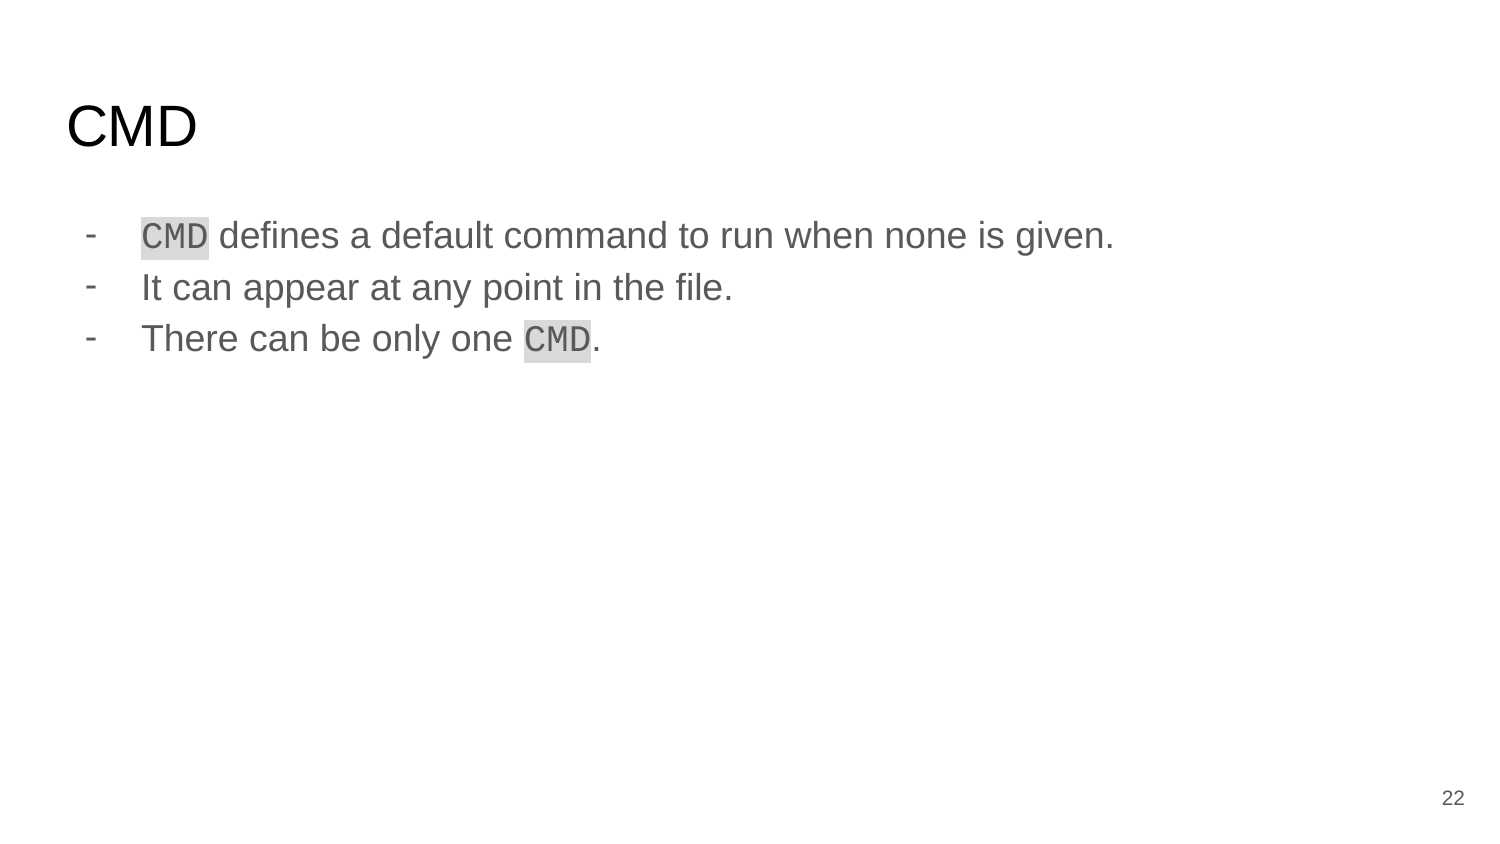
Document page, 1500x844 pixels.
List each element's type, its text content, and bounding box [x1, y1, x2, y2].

slide_number ‹#› [1389, 764, 1480, 830]
list CMD defines a default command to run when none is given. It can appear at any point in the file. There can be only one CMD. [51, 189, 1449, 750]
title CMD [51, 72, 1449, 167]
